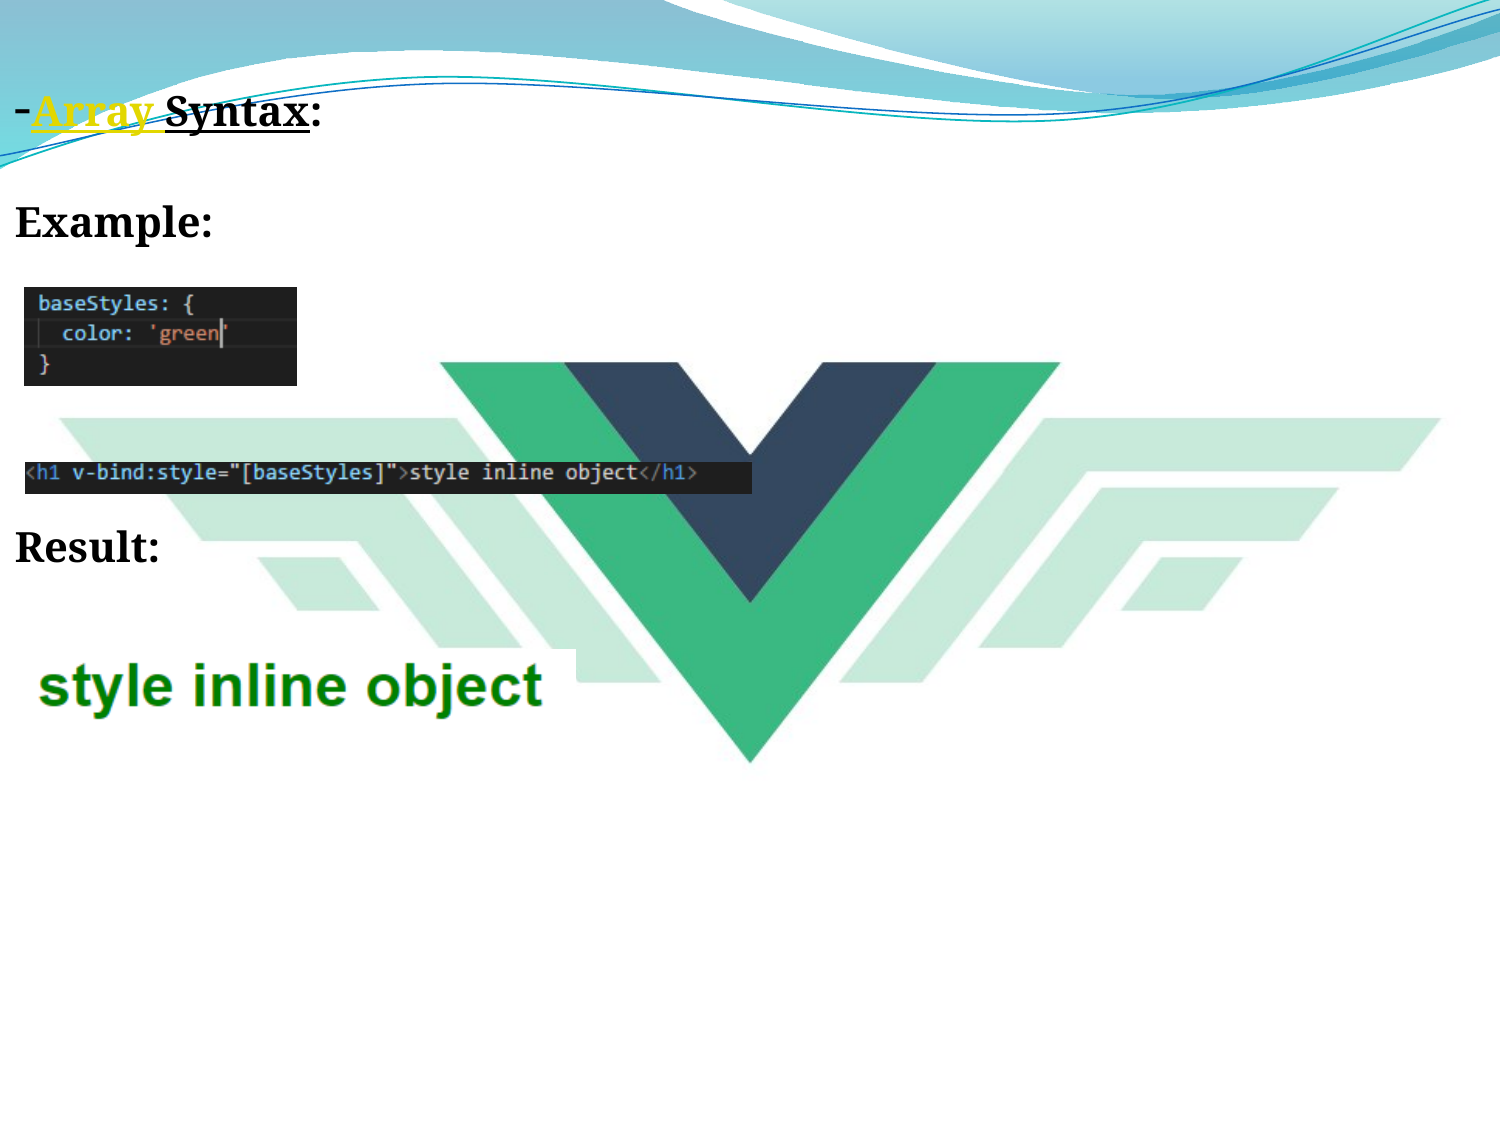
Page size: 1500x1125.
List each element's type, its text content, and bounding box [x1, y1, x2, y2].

list -Array Syntax: Example: Result: [0, 0, 1500, 1125]
picture [24, 649, 576, 732]
picture [24, 287, 298, 387]
picture [24, 462, 752, 494]
